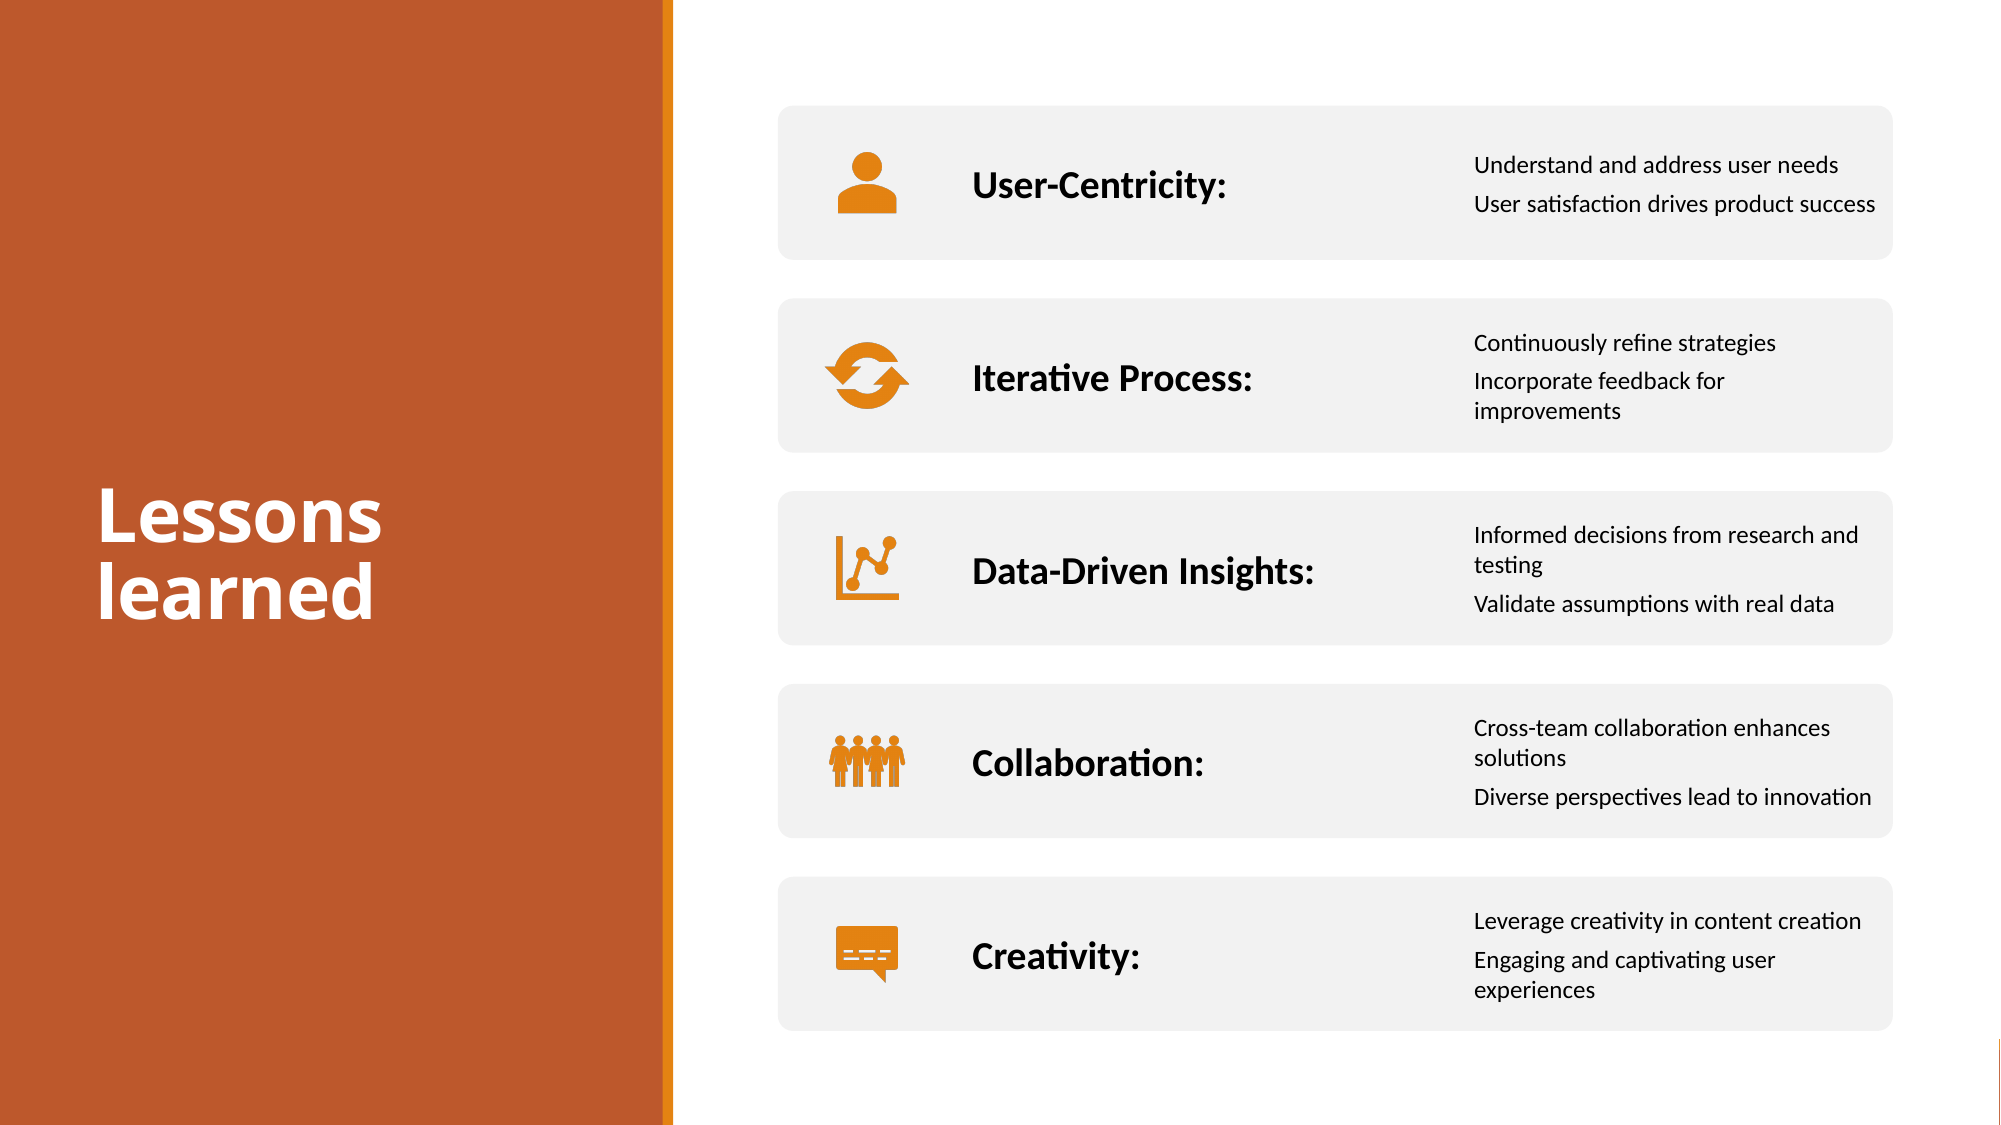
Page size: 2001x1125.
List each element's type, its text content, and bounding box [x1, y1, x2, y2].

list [777, 104, 1894, 1033]
text_box [0, 0, 661, 1125]
text_box [674, 0, 2000, 1125]
title Lessons learned [80, 84, 587, 1032]
text_box [661, 0, 674, 1125]
